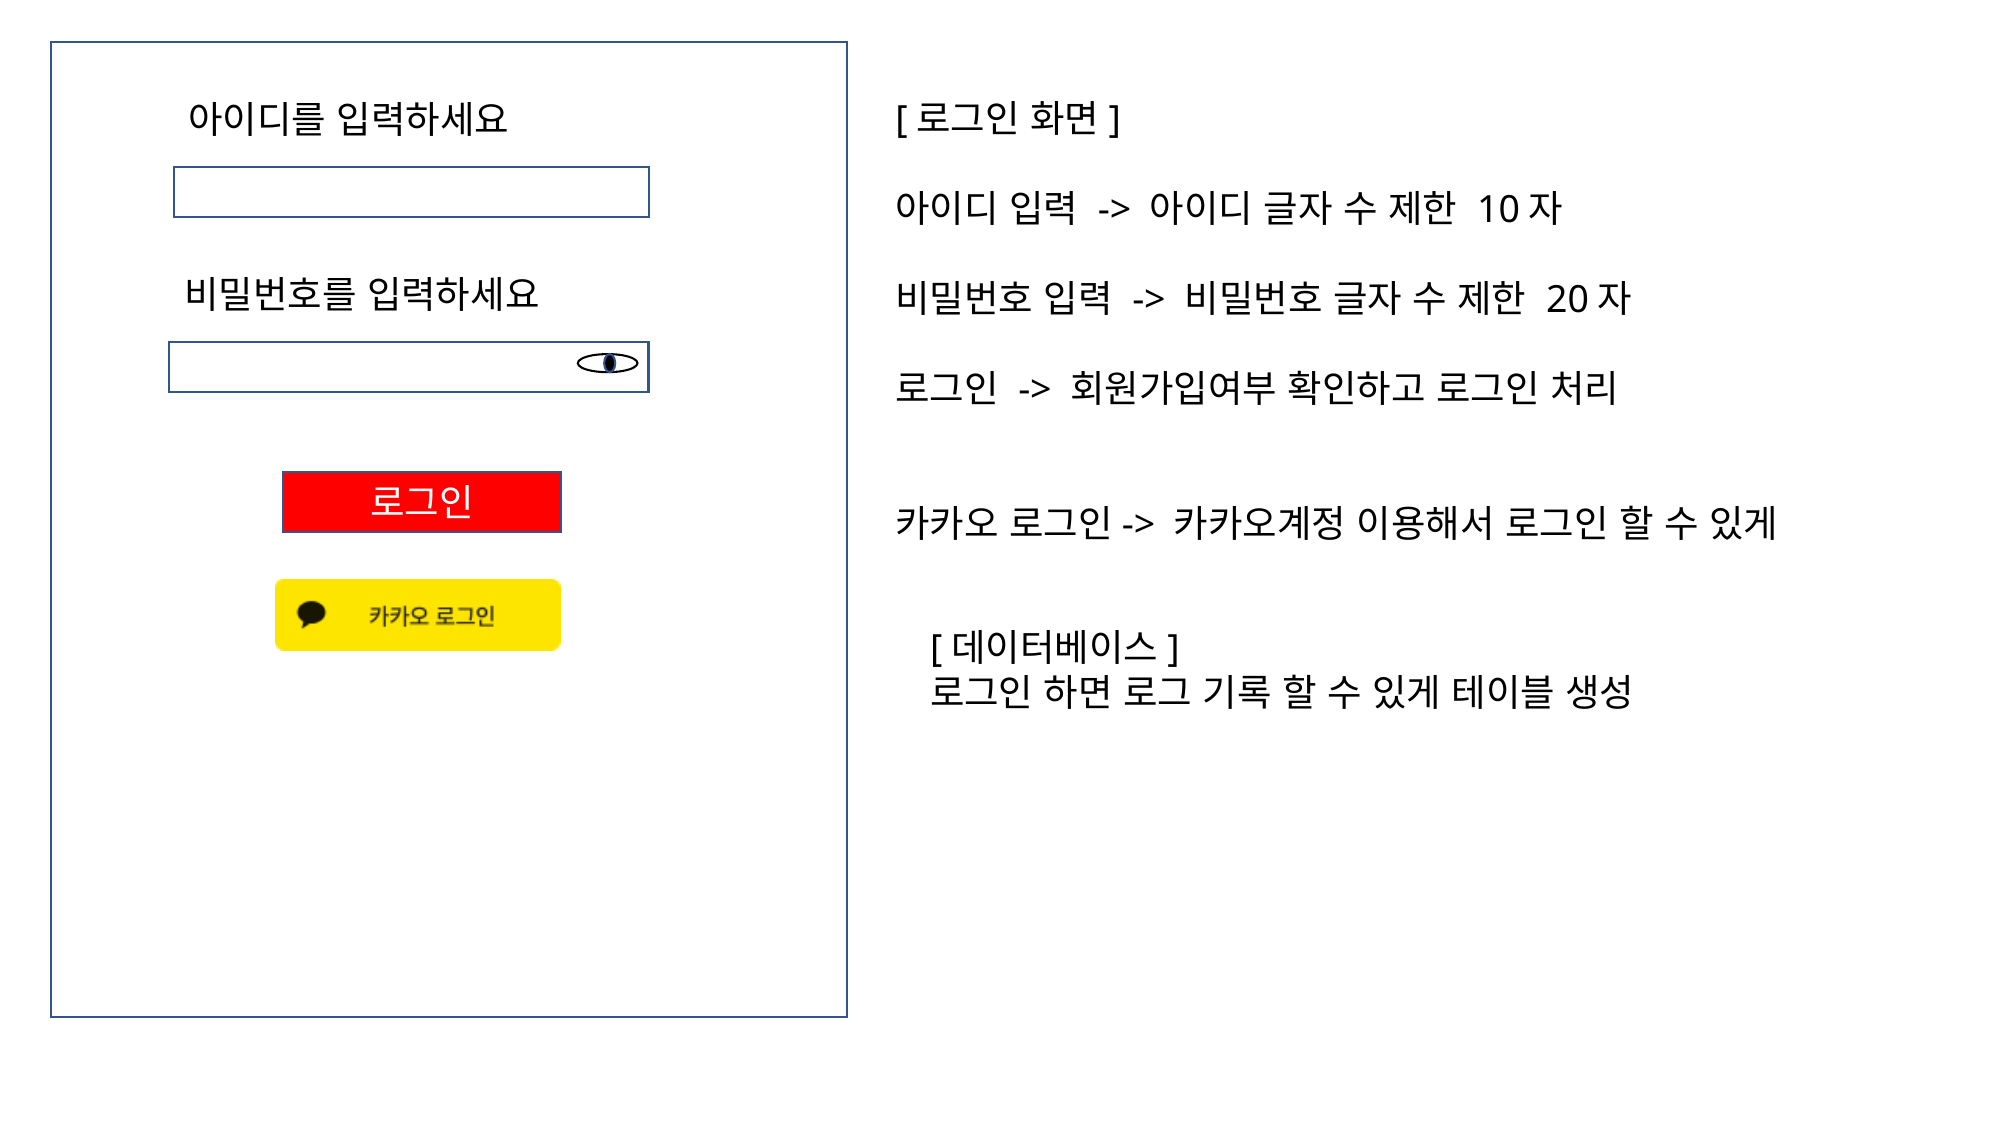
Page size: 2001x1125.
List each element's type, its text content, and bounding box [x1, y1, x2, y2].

text_box [데이터베이스] 로그인 하면 로그 기록 할 수 있게 테이블 생성 [915, 616, 1841, 812]
text_box [로그인 화면] 아이디 입력 -> 아이디 글자 수 제한 10자 비밀번호 입력 -> 비밀번호 글자 수 제한 20자 로그인 -> 회원가입여부 확인하고 로그인 처리 카카오 로그인-> 카카오계정 이용해서 로그인 할 수 있게 [880, 87, 1924, 553]
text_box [51, 41, 848, 1017]
